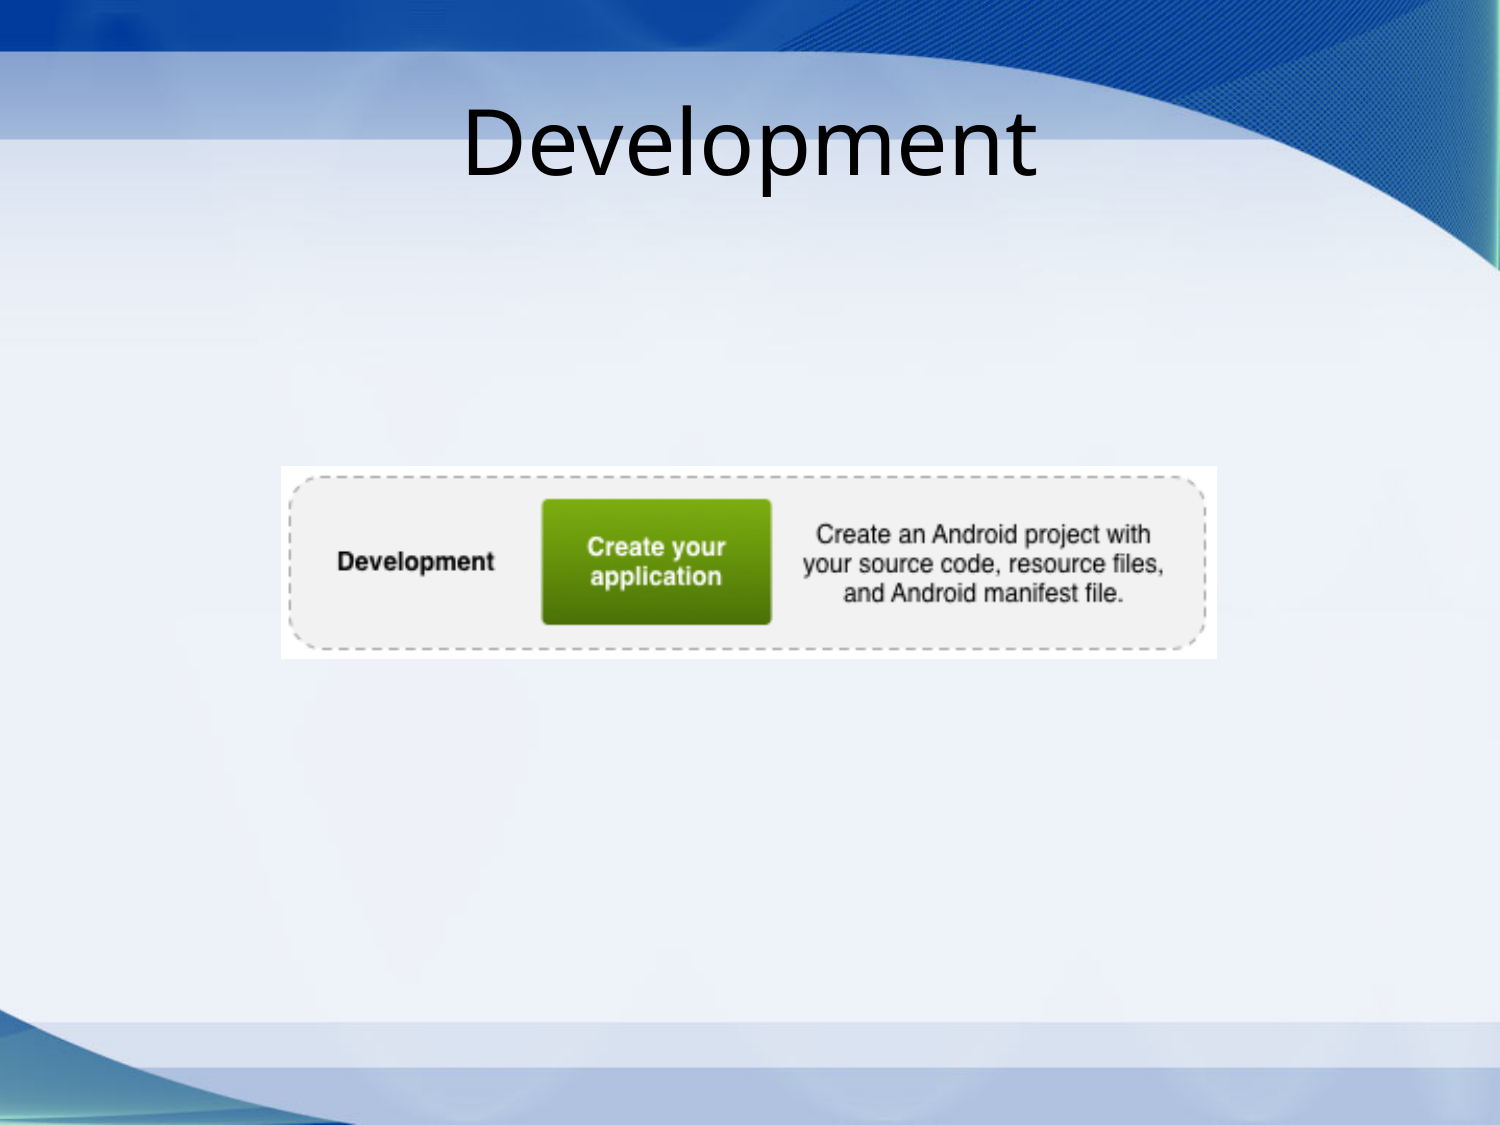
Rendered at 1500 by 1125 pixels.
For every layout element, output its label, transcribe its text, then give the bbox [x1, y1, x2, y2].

title Development [75, 45, 1425, 233]
picture [0, 0, 1500, 1125]
